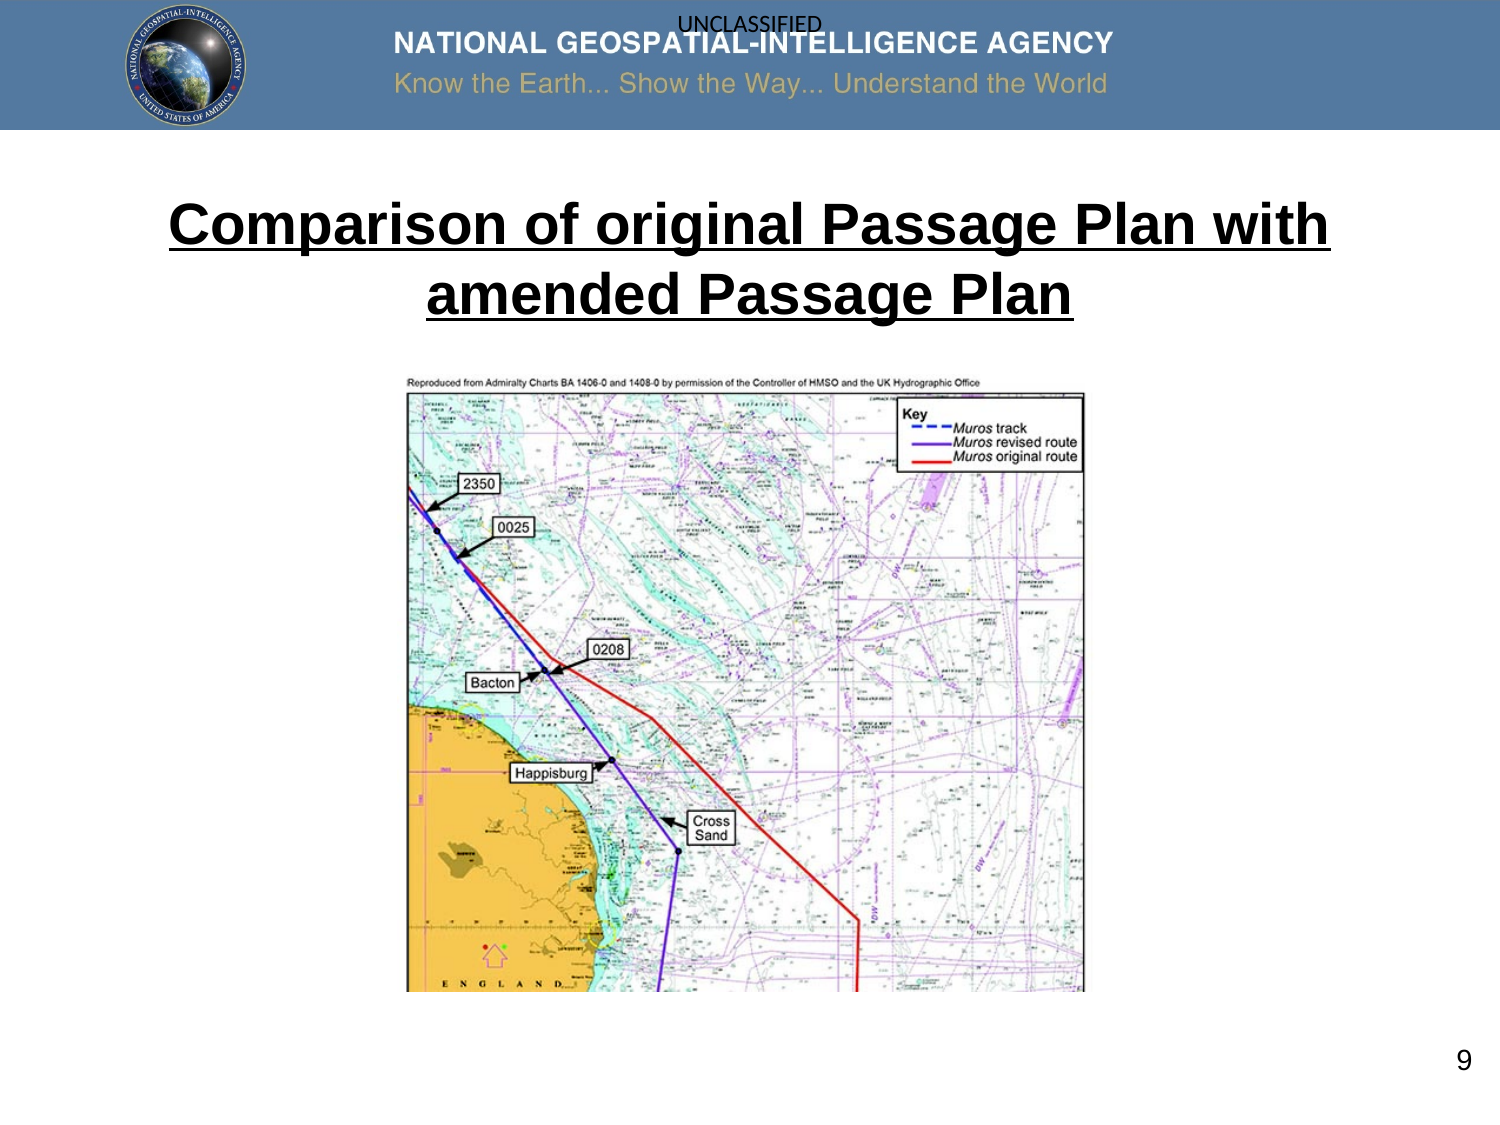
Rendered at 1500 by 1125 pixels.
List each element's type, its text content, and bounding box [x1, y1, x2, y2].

picture [0, 0, 1500, 130]
title Comparison of original Passage Plan with amended Passage Plan [74, 162, 1426, 351]
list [397, 374, 1103, 992]
